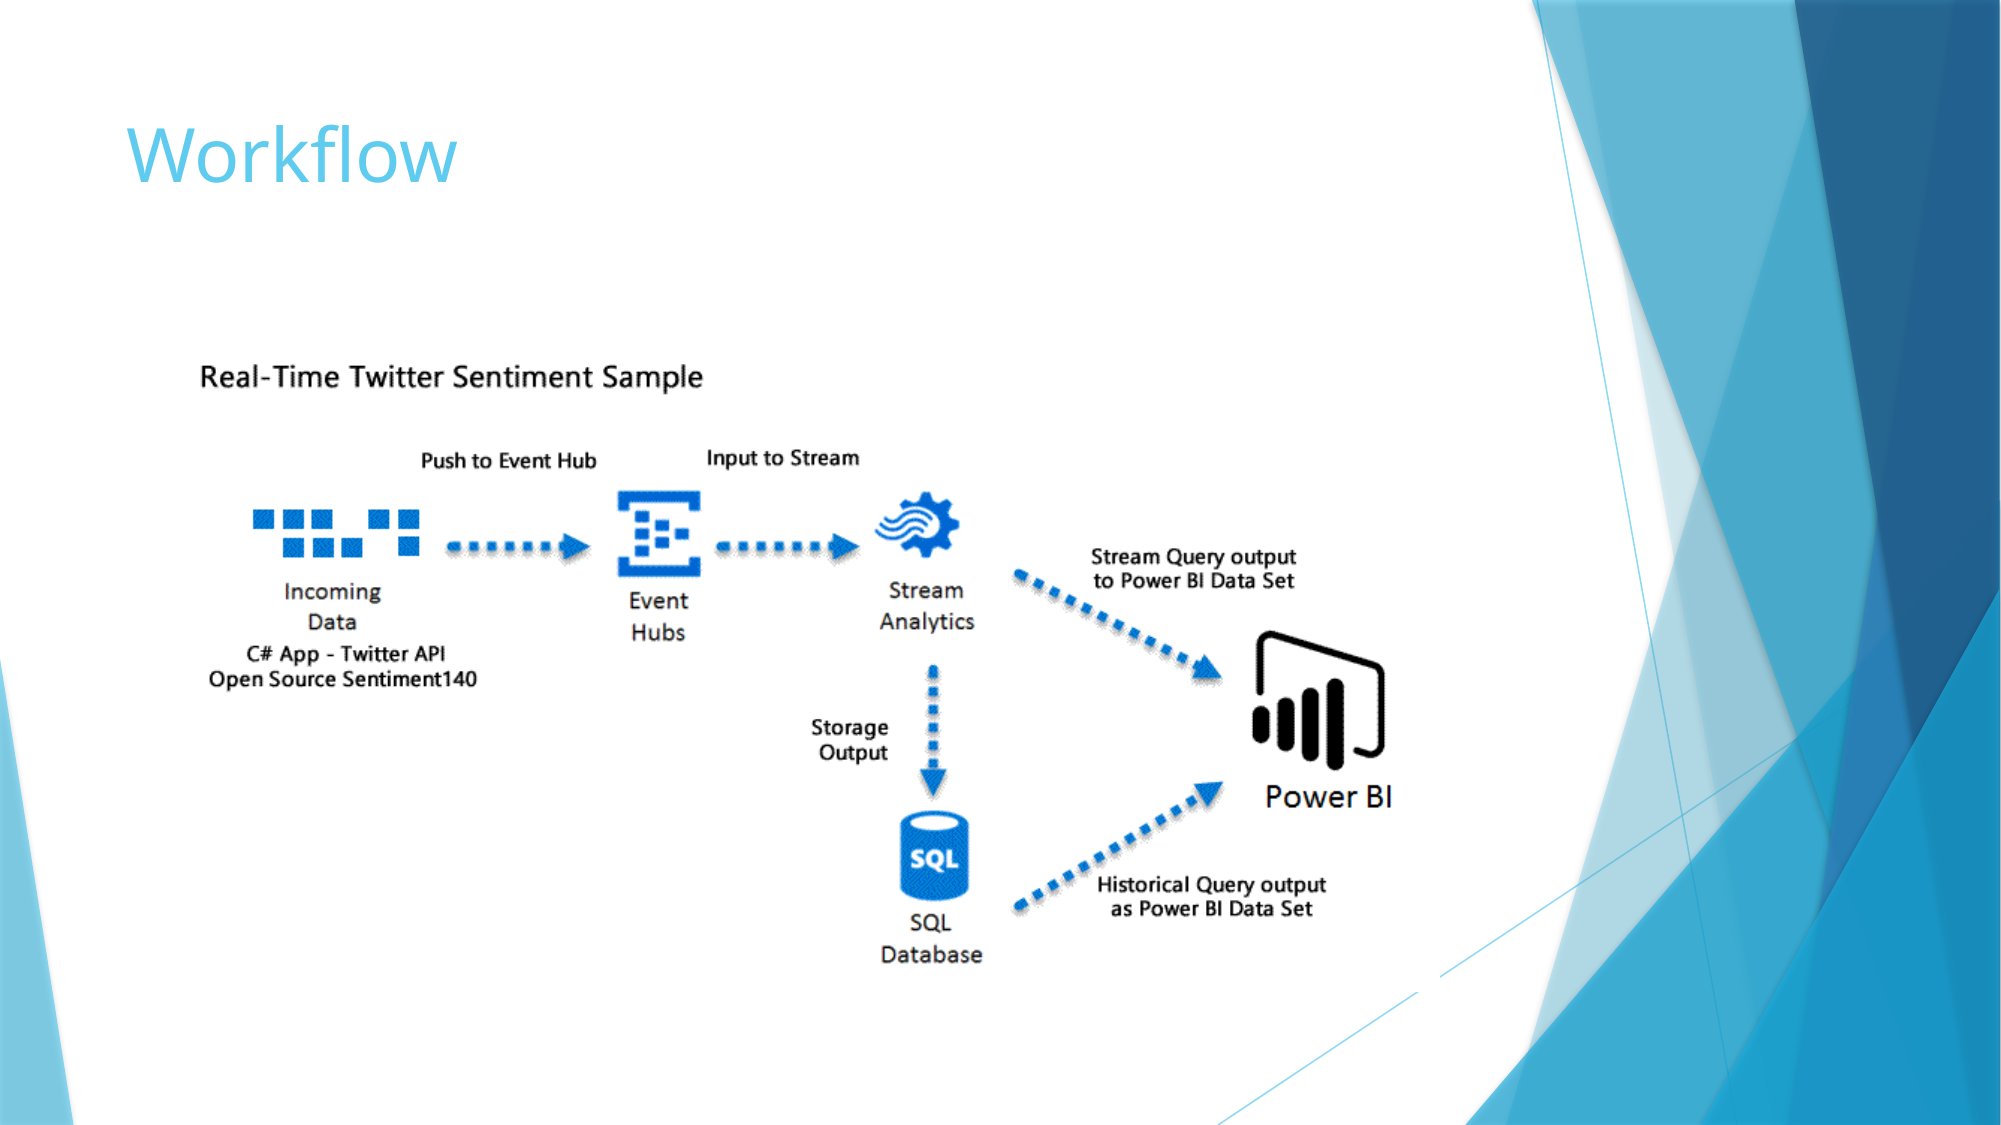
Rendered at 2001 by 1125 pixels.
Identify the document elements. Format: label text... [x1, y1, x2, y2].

title Workflow [111, 99, 1522, 317]
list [192, 353, 1440, 992]
